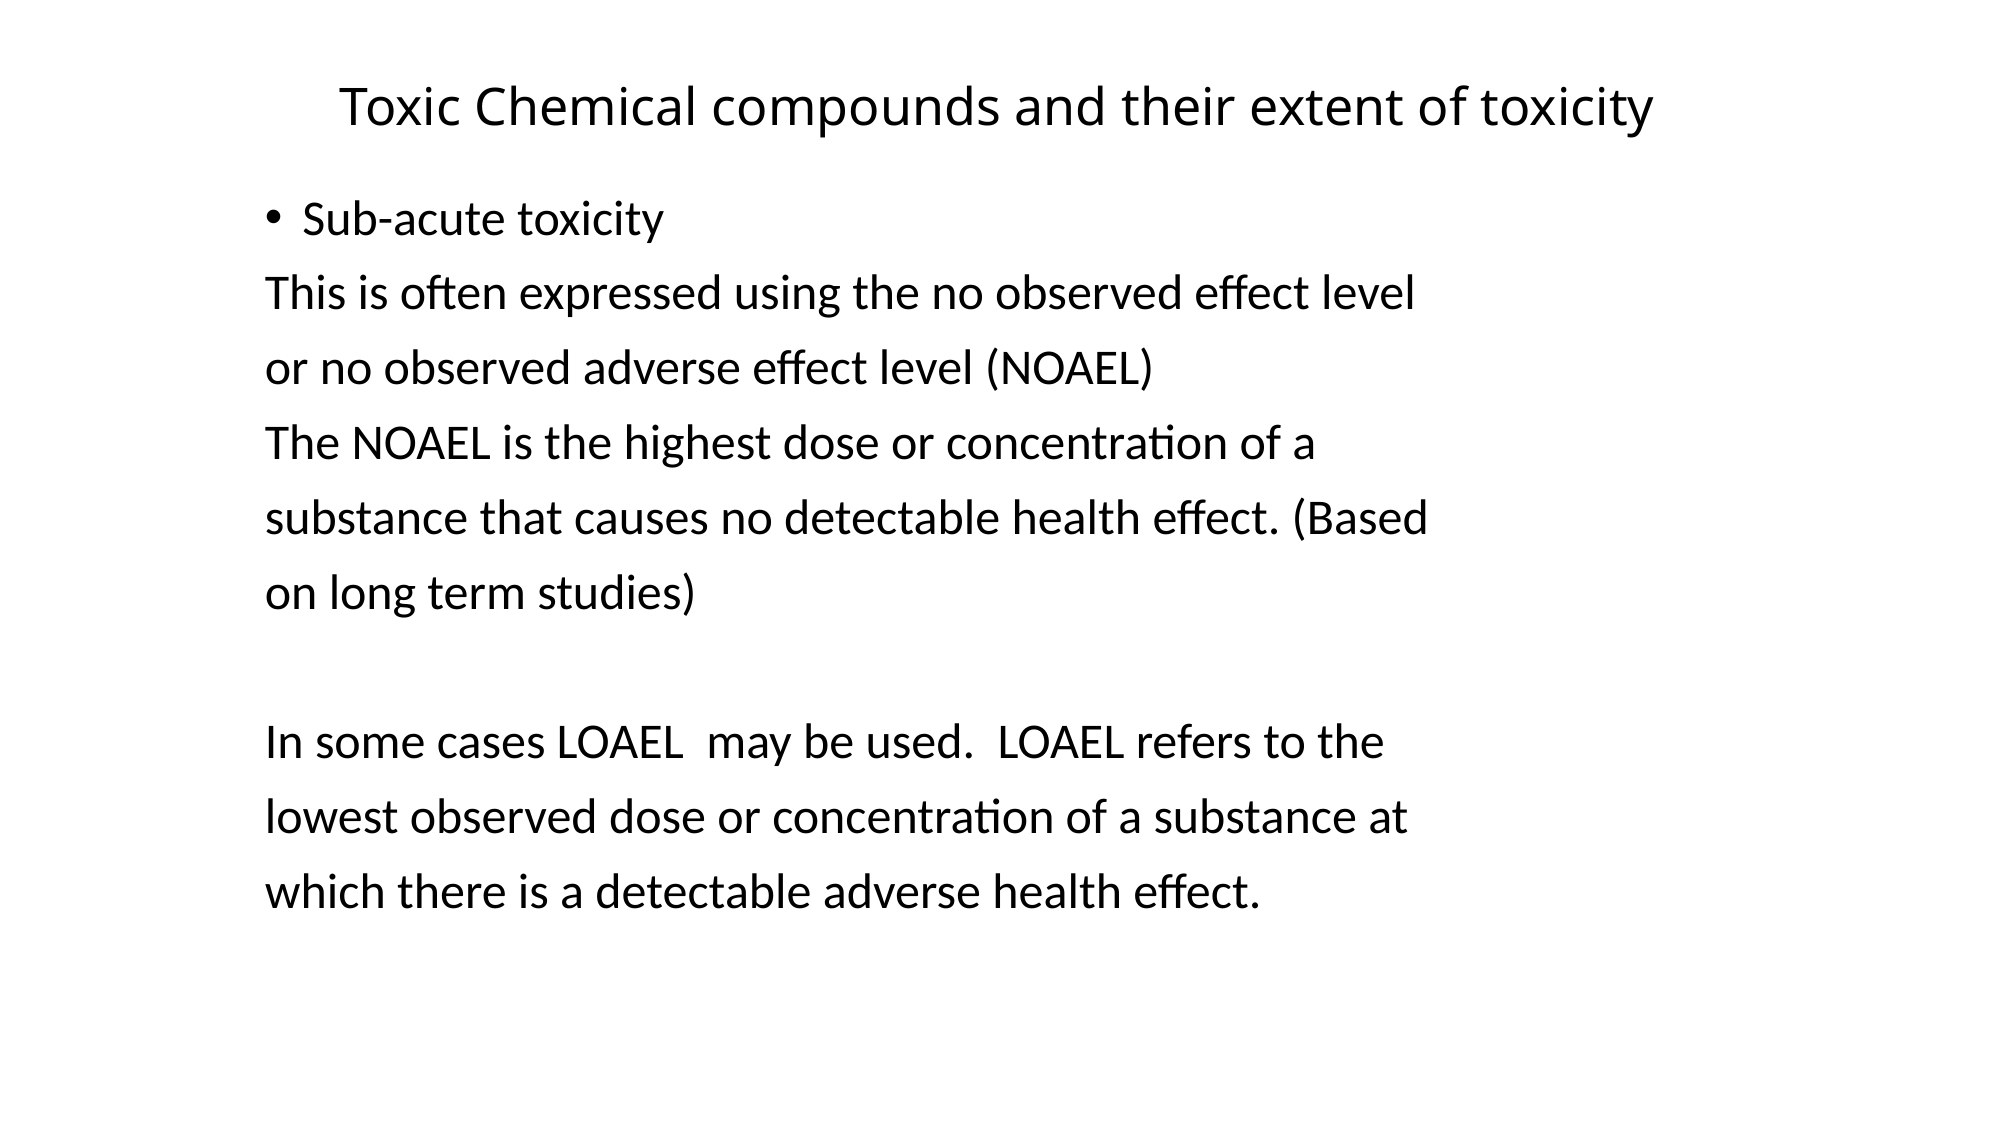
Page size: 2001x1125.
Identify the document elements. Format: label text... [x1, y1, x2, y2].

list Sub-acute toxicity This is often expressed using the no observed effect level or no observed adverse effect level (NOAEL) The NOAEL is the highest dose or concentration of a substance that causes no detectable health effect. (Based on long term studies) In some cases LOAEL may be used. LOAEL refers to the lowest observed dose or concentration of a substance at which there is a detectable adverse health effect. [249, 184, 1750, 1125]
title Toxic Chemical compounds and their extent of toxicity [324, 45, 1674, 173]
